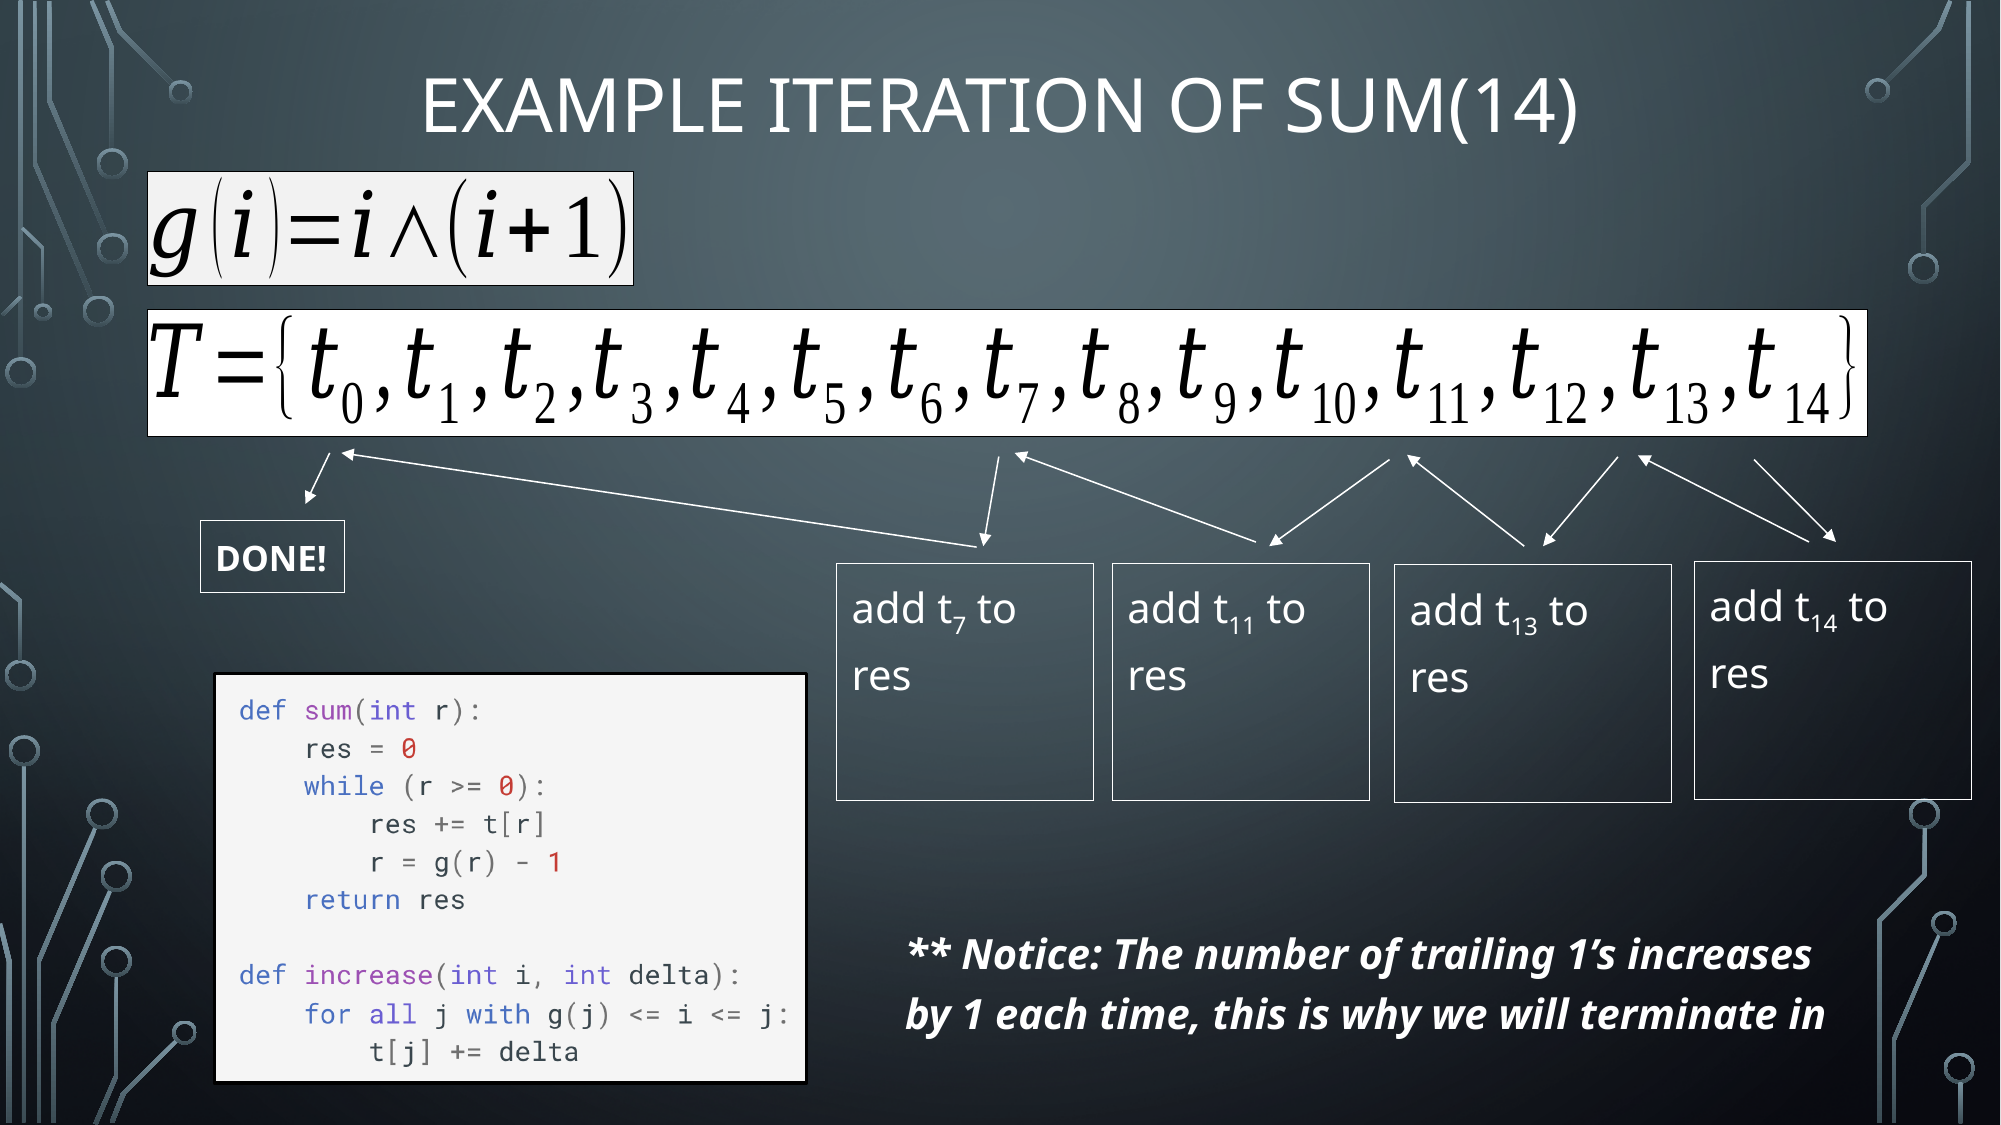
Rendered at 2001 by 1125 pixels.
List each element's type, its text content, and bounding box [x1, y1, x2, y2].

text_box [1542, 456, 1619, 547]
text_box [305, 452, 330, 505]
picture [215, 674, 806, 1082]
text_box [983, 456, 1000, 547]
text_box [1406, 454, 1525, 547]
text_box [341, 452, 977, 548]
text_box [1810, 459, 1837, 543]
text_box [1637, 455, 1810, 543]
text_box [1269, 459, 1390, 547]
text_box DONE! [200, 520, 345, 593]
title Example Iteration of sum(14) [187, 37, 1813, 179]
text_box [1014, 452, 1257, 543]
